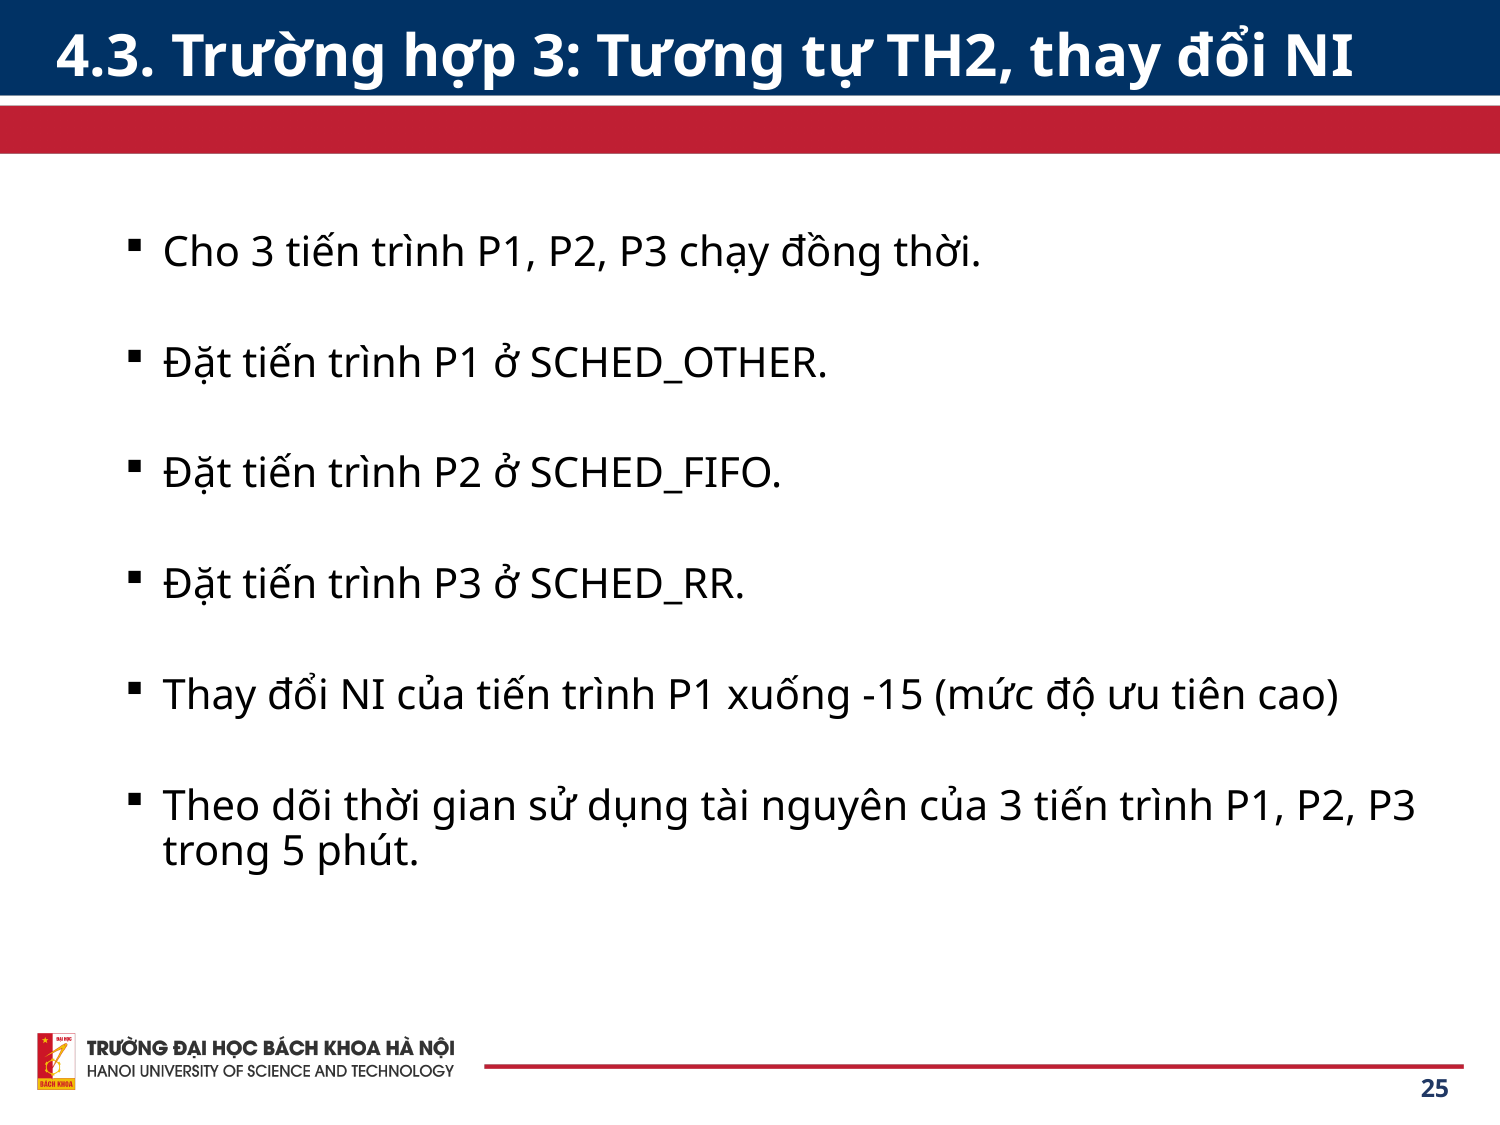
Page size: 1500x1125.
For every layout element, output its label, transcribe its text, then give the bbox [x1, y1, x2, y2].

text_box Cho 3 tiến trình P1, P2, P3 chạy đồng thời. Đặt tiến trình P1 ở SCHED_OTHER. Đặt tiến trình P2 ở SCHED_FIFO. Đặt tiến trình P3 ở SCHED_RR. Thay đổi NI của tiến trình P1 xuống -15 (mức độ ưu tiên cao) Theo dõi thời gian sử dụng tài nguyên của 3 tiến trình P1, P2, P3 trong 5 phút. [35, 223, 1459, 1066]
title 4.3. Trường hợp 3: Tương tự TH2, thay đổi NI [41, 18, 1459, 90]
picture [0, 0, 1500, 1125]
slide_number 25 [1126, 1065, 1464, 1125]
